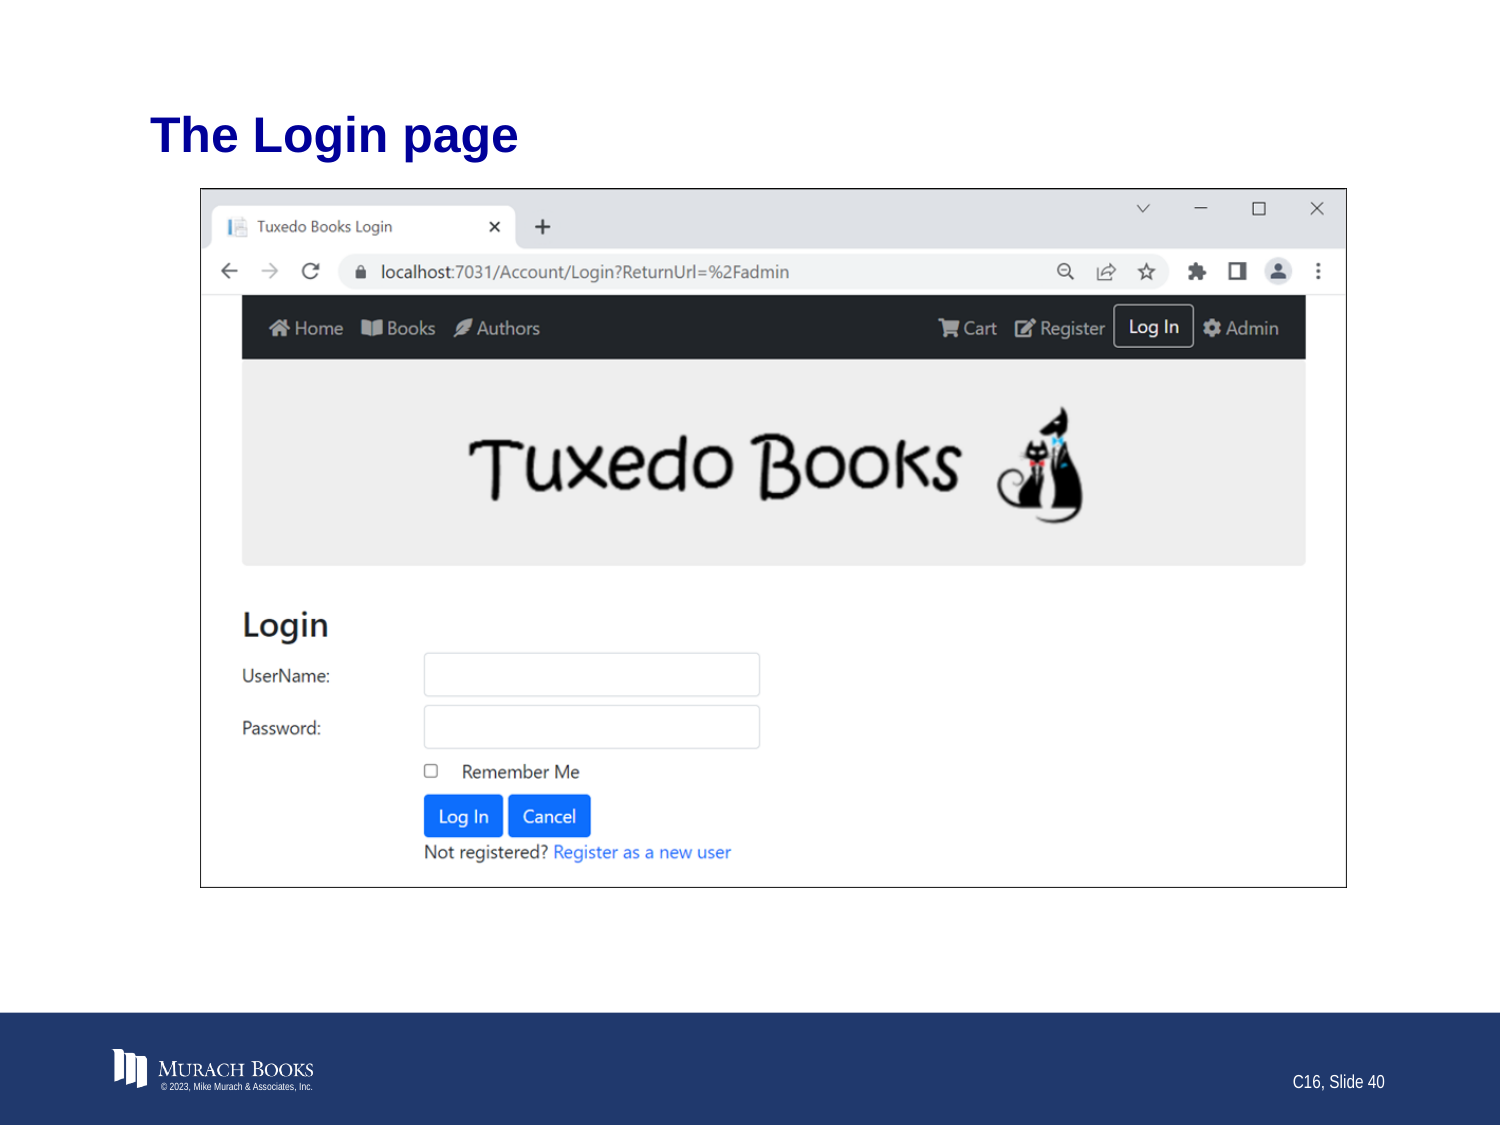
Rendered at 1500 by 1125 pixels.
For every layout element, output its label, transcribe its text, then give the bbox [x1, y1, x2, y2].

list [199, 188, 1347, 888]
slide_number C16, Slide 40 [1087, 1025, 1400, 1100]
title The Login page [150, 102, 1350, 164]
footer © 2023, Mike Murach & Associates, Inc. [12, 1025, 463, 1100]
